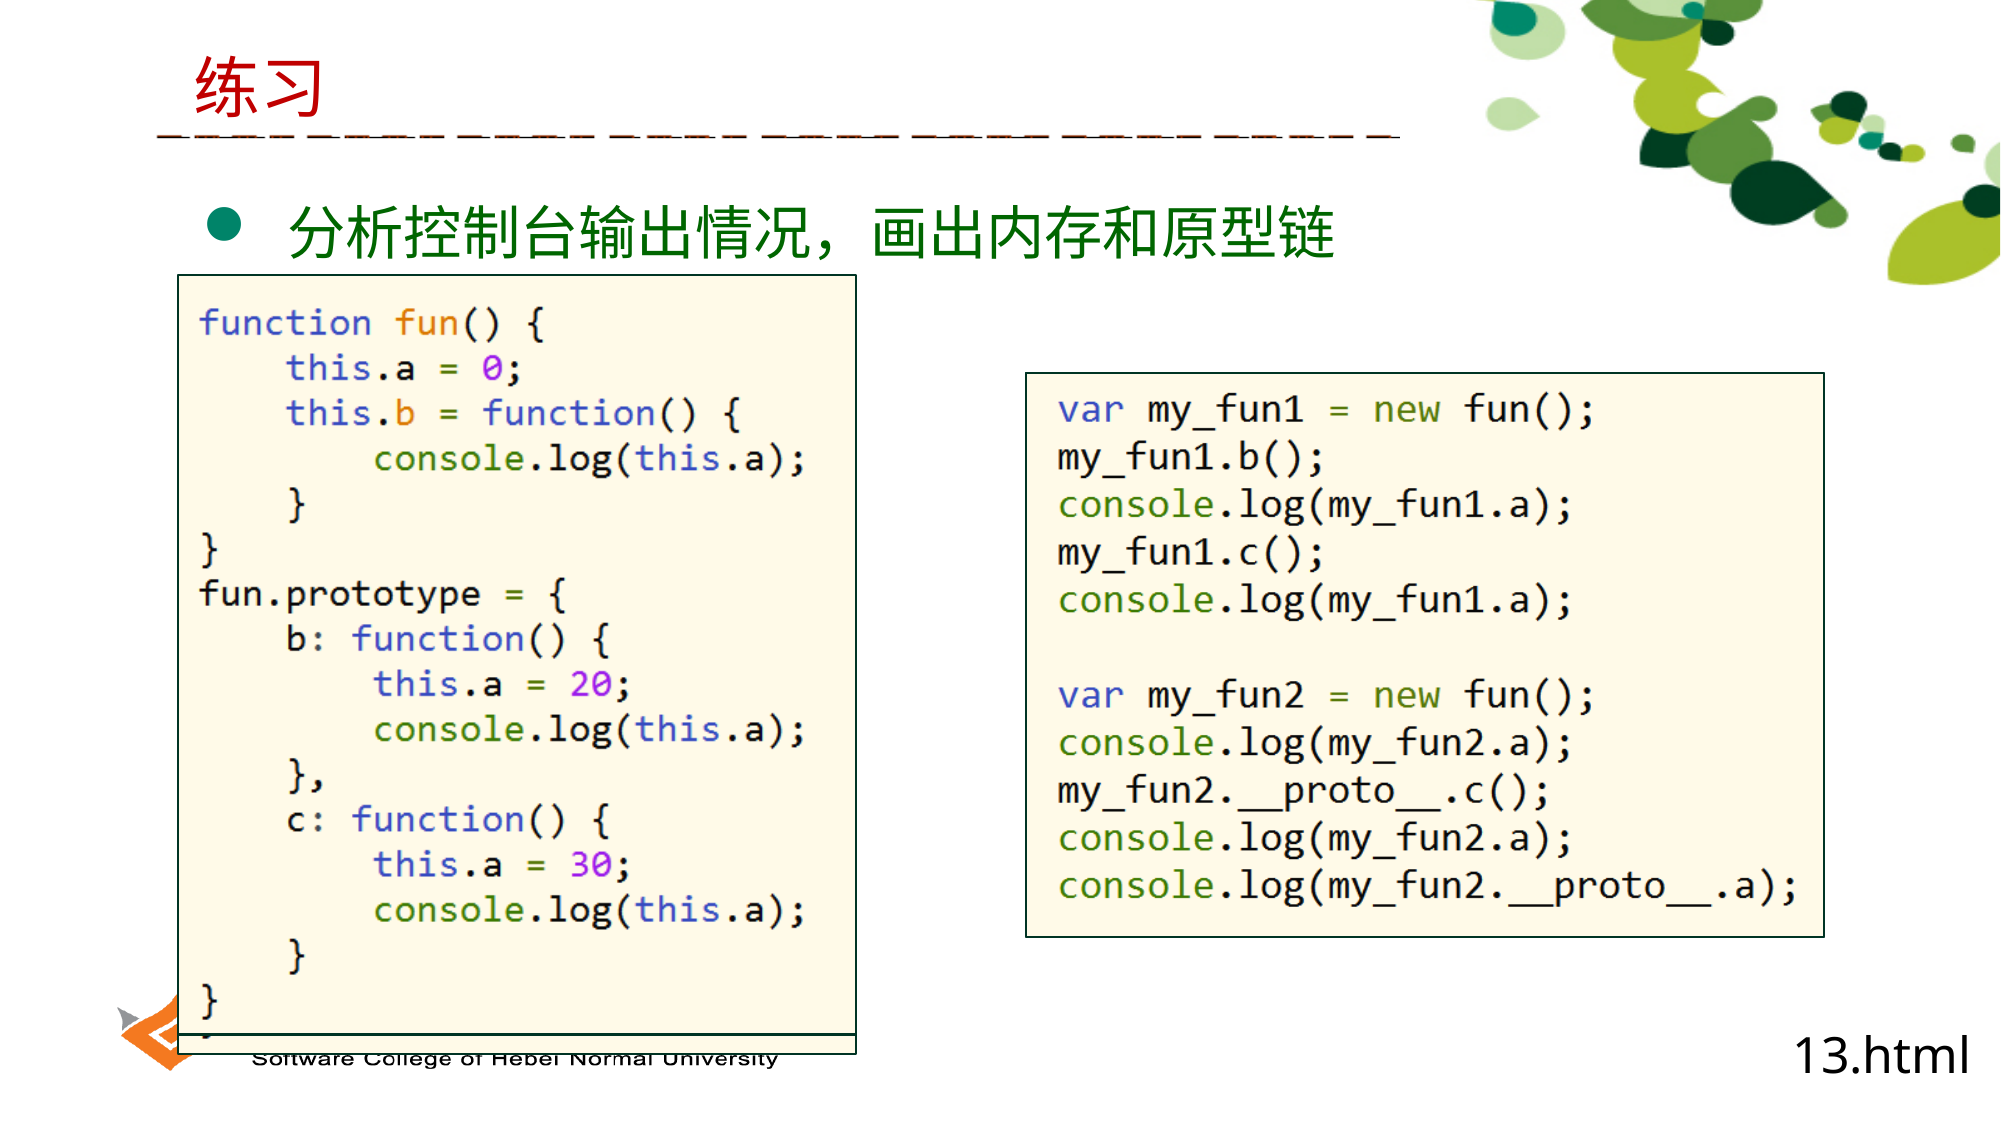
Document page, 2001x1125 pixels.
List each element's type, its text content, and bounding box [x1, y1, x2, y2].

list 分析控制台输出情况，画出内存和原型链 [187, 175, 1782, 983]
text_box 13.html [1777, 1016, 1987, 1091]
list 练习 [178, 38, 1523, 120]
picture [0, 0, 2001, 1125]
